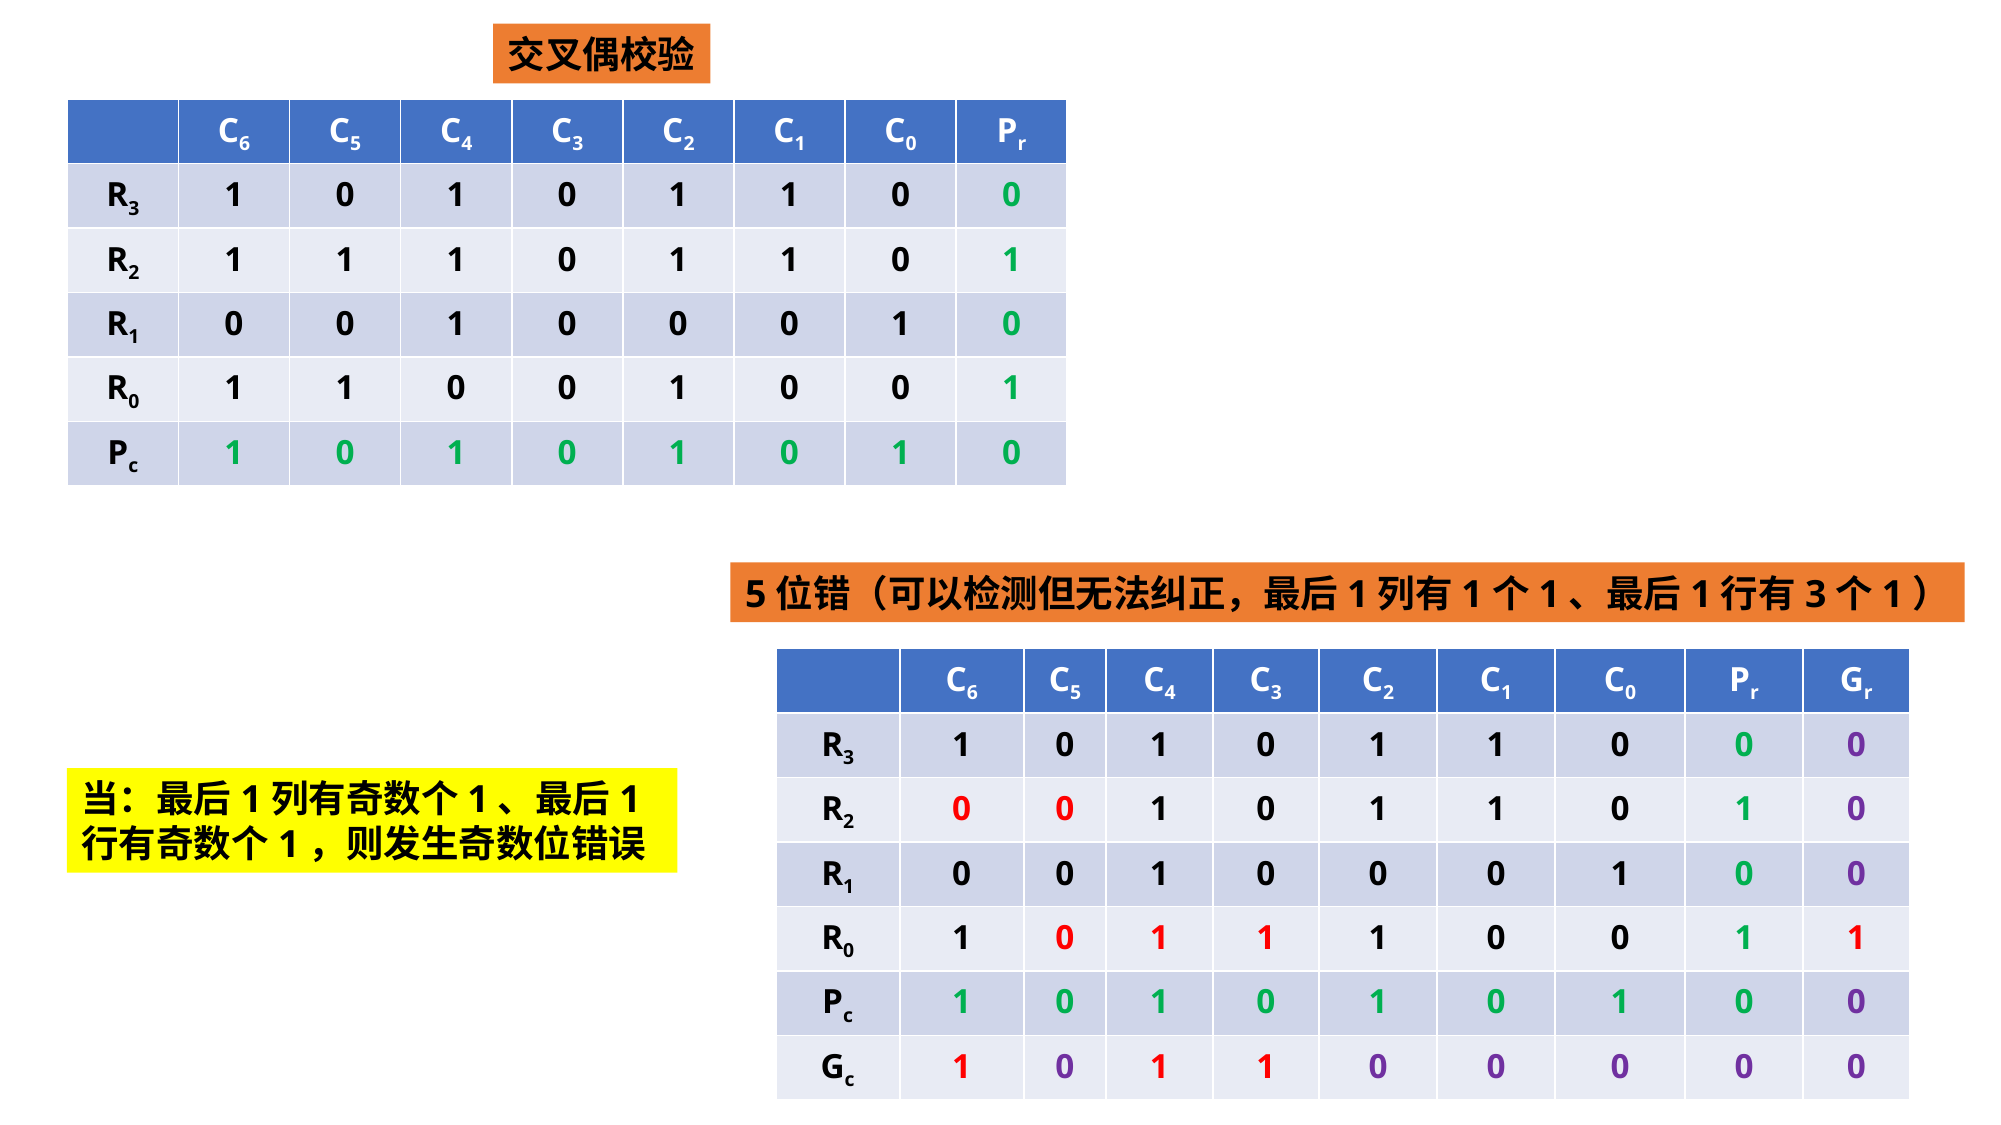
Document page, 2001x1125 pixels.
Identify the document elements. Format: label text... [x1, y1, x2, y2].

table_cell 1 [1214, 1036, 1318, 1099]
table_cell 0 [735, 293, 844, 356]
table_cell 0 [290, 164, 400, 227]
table_header C5 [1025, 649, 1105, 712]
table_cell R1 [777, 843, 899, 906]
table_cell R1 [68, 293, 178, 356]
table_cell 1 [179, 229, 289, 292]
table_cell 0 [846, 164, 955, 227]
table_cell 1 [846, 293, 955, 356]
table_cell 1 [624, 358, 733, 421]
table_cell 1 [1556, 972, 1684, 1035]
table_cell 0 [513, 358, 622, 421]
table_cell R3 [777, 714, 899, 777]
table_cell 0 [1804, 1036, 1909, 1099]
table_cell 0 [1804, 972, 1909, 1035]
table_cell 1 [624, 422, 733, 485]
table_cell 1 [957, 358, 1066, 421]
table_cell 0 [1214, 972, 1318, 1035]
table_cell 0 [1025, 778, 1105, 841]
table_cell 1 [1320, 972, 1436, 1035]
table_header C4 [1107, 649, 1212, 712]
table_cell 1 [179, 358, 289, 421]
table_cell Pc [777, 972, 899, 1035]
table_cell 1 [1556, 843, 1684, 906]
table_header C0 [846, 100, 955, 163]
text_box 当：最后1列有奇数个1、最后1行有奇数个1，则发生奇数位错误 [66, 768, 678, 873]
table_header Pr [957, 100, 1066, 163]
table_cell 1 [401, 422, 511, 485]
table_cell 0 [1686, 714, 1802, 777]
table_header C4 [401, 100, 511, 163]
table_cell 1 [901, 1036, 1023, 1099]
table_header C5 [290, 100, 400, 163]
table_cell 1 [1107, 907, 1212, 970]
table_cell 0 [1025, 843, 1105, 906]
table_header Gr [1804, 649, 1909, 712]
table_cell 0 [624, 293, 733, 356]
table_cell 0 [735, 358, 844, 421]
table_cell 1 [1107, 843, 1212, 906]
table_cell 0 [1438, 1036, 1554, 1099]
table_cell R2 [68, 229, 178, 292]
table_cell R3 [68, 164, 178, 227]
table_cell 0 [1556, 778, 1684, 841]
table_cell 0 [1438, 843, 1554, 906]
table_cell R0 [777, 907, 899, 970]
table_cell 0 [957, 422, 1066, 485]
table_cell 0 [1686, 972, 1802, 1035]
table_cell 0 [1438, 972, 1554, 1035]
table_cell 1 [1804, 907, 1909, 970]
table_header [777, 649, 899, 712]
text_box 交叉偶校验 [493, 23, 711, 84]
table_cell 0 [1025, 1036, 1105, 1099]
table_cell 1 [901, 714, 1023, 777]
table_header C3 [1214, 649, 1318, 712]
table_cell 1 [1107, 778, 1212, 841]
table_cell 0 [513, 164, 622, 227]
table_cell 0 [1438, 907, 1554, 970]
table_cell 0 [1804, 843, 1909, 906]
table_cell 1 [401, 164, 511, 227]
table_cell 0 [1686, 843, 1802, 906]
table_cell 0 [513, 293, 622, 356]
table_cell 1 [179, 164, 289, 227]
table_cell 1 [1107, 1036, 1212, 1099]
table_cell 0 [1804, 778, 1909, 841]
table_cell 1 [1320, 907, 1436, 970]
table_header C2 [1320, 649, 1436, 712]
table_header C1 [735, 100, 844, 163]
table_cell 1 [901, 972, 1023, 1035]
table_cell 1 [1686, 907, 1802, 970]
table_cell 1 [1320, 778, 1436, 841]
table_cell 1 [1438, 778, 1554, 841]
table_cell Pc [68, 422, 178, 485]
table_cell Gc [777, 1036, 899, 1099]
table_cell 1 [179, 422, 289, 485]
table_cell 0 [290, 422, 400, 485]
table_cell 0 [179, 293, 289, 356]
table_cell 1 [624, 164, 733, 227]
table_cell 1 [290, 358, 400, 421]
table_cell 1 [401, 293, 511, 356]
table_cell 1 [401, 229, 511, 292]
table_cell 0 [1320, 1036, 1436, 1099]
table_header Pr [1686, 649, 1802, 712]
table_cell 0 [1025, 972, 1105, 1035]
table_cell 0 [513, 422, 622, 485]
table_cell R2 [777, 778, 899, 841]
table_cell 0 [957, 293, 1066, 356]
table_cell 0 [901, 778, 1023, 841]
table_cell 0 [846, 358, 955, 421]
table_cell 0 [1804, 714, 1909, 777]
table_header [68, 100, 178, 163]
table_cell 0 [1025, 714, 1105, 777]
table_cell 0 [1556, 714, 1684, 777]
table_cell R0 [68, 358, 178, 421]
table_cell 0 [1556, 1036, 1684, 1099]
table_cell 1 [901, 907, 1023, 970]
table_cell 1 [624, 229, 733, 292]
table_cell 1 [957, 229, 1066, 292]
table_cell 1 [1107, 972, 1212, 1035]
table_cell 1 [735, 229, 844, 292]
table_cell 0 [1686, 1036, 1802, 1099]
table_header C2 [624, 100, 733, 163]
table_cell 0 [901, 843, 1023, 906]
table_cell 1 [846, 422, 955, 485]
table_cell 1 [735, 164, 844, 227]
table_cell 1 [1214, 907, 1318, 970]
table_cell 0 [1556, 907, 1684, 970]
table_cell 0 [1320, 843, 1436, 906]
table_cell 0 [513, 229, 622, 292]
table_header C6 [901, 649, 1023, 712]
table_cell 1 [1320, 714, 1436, 777]
table_cell 0 [846, 229, 955, 292]
table_header C0 [1556, 649, 1684, 712]
table_header C6 [179, 100, 289, 163]
text_box 5位错（可以检测但无法纠正，最后1列有1个1、最后1行有3个1） [730, 562, 1965, 623]
table_cell 0 [1025, 907, 1105, 970]
table_cell 1 [290, 229, 400, 292]
table_cell 0 [1214, 843, 1318, 906]
table_header C3 [513, 100, 622, 163]
table_cell 0 [735, 422, 844, 485]
table_cell 1 [1107, 714, 1212, 777]
table_cell 0 [401, 358, 511, 421]
table_cell 0 [1214, 778, 1318, 841]
table_cell 1 [1686, 778, 1802, 841]
table_cell 1 [1438, 714, 1554, 777]
table_cell 0 [957, 164, 1066, 227]
table_cell 0 [290, 293, 400, 356]
table_cell 0 [1214, 714, 1318, 777]
table_header C1 [1438, 649, 1554, 712]
